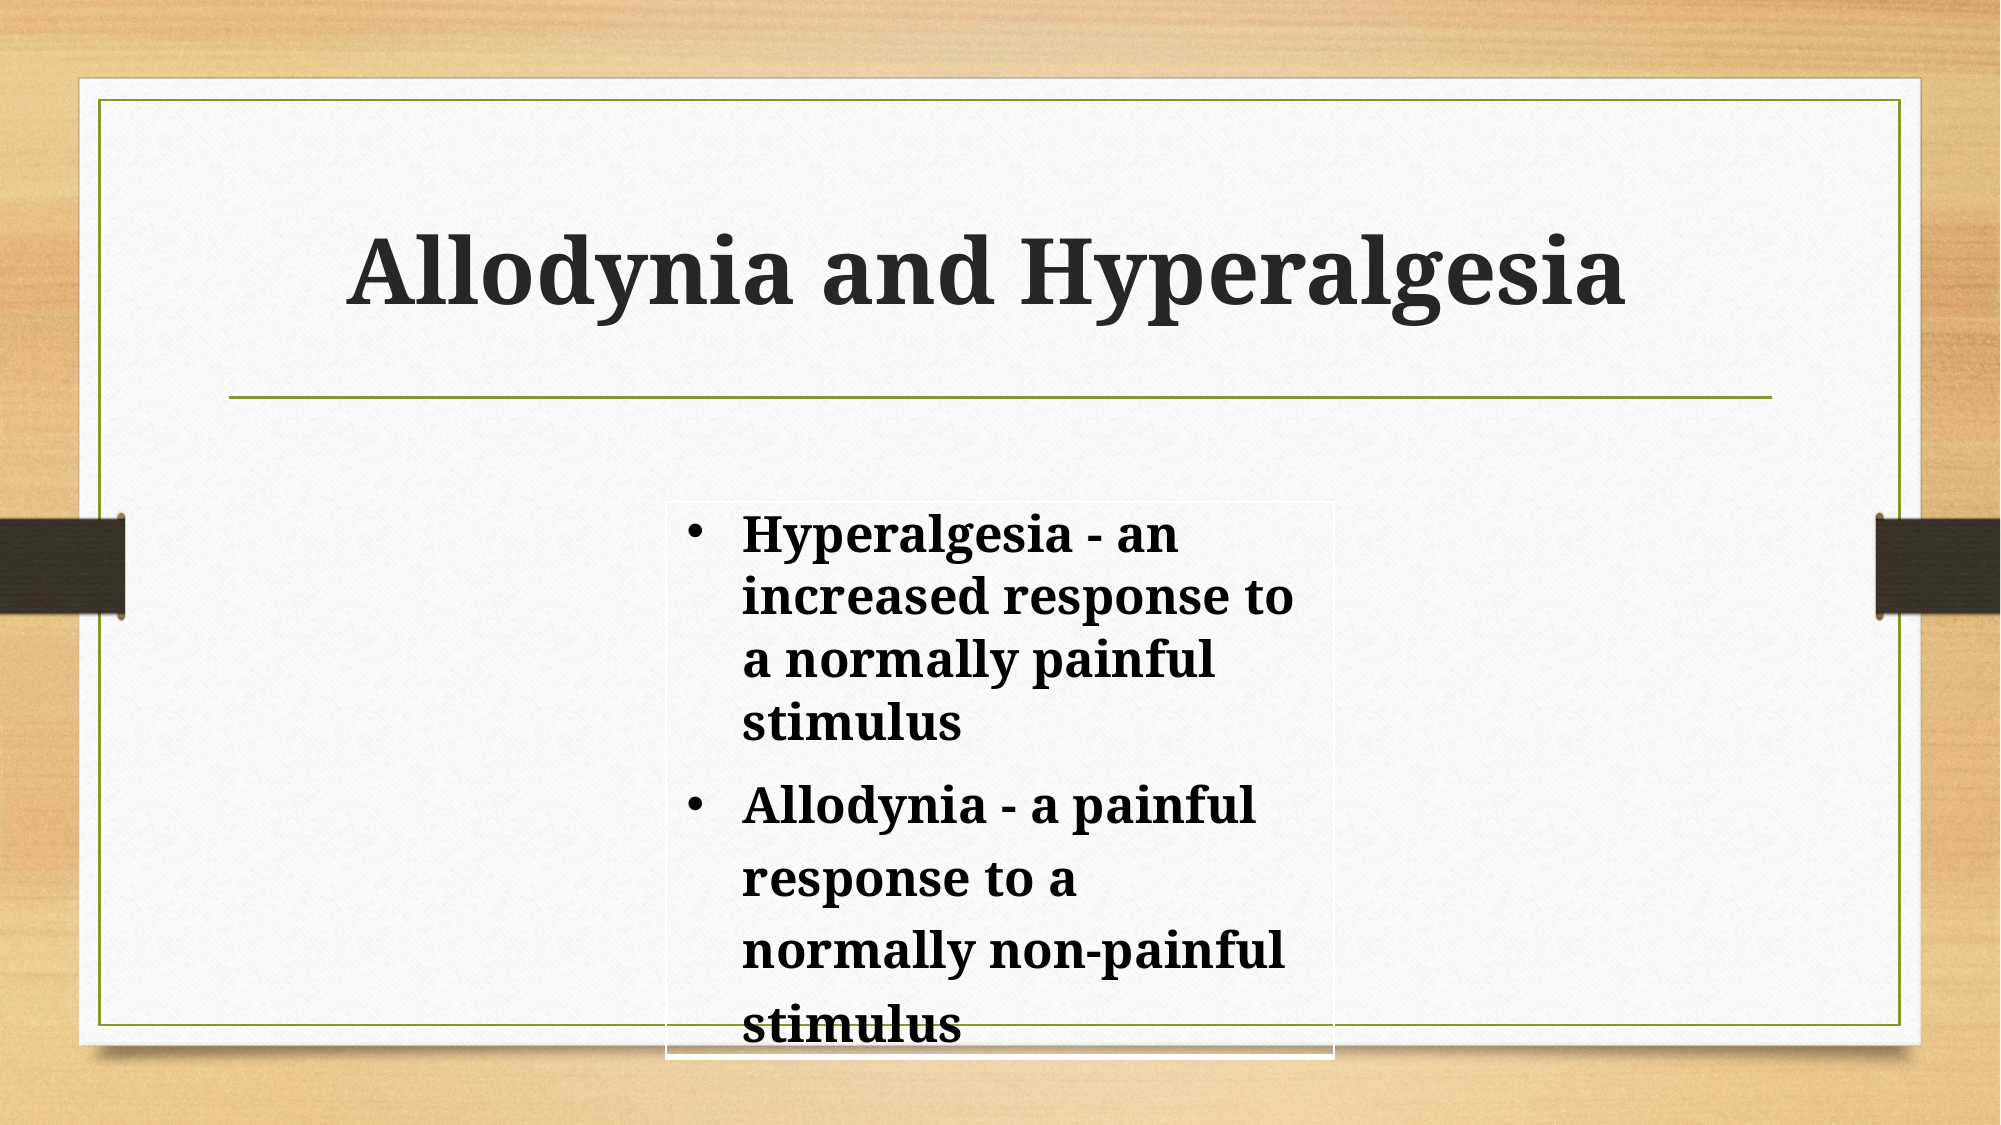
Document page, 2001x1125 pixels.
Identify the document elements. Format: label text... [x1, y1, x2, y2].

table_header Hyperalgesia - an increased response to a normally painful stimulus Allodynia - a painful response to a normally non-painful stimulus [667, 503, 1333, 1054]
picture [0, 0, 2001, 1125]
title Allodynia and Hyperalgesia [212, 161, 1788, 375]
